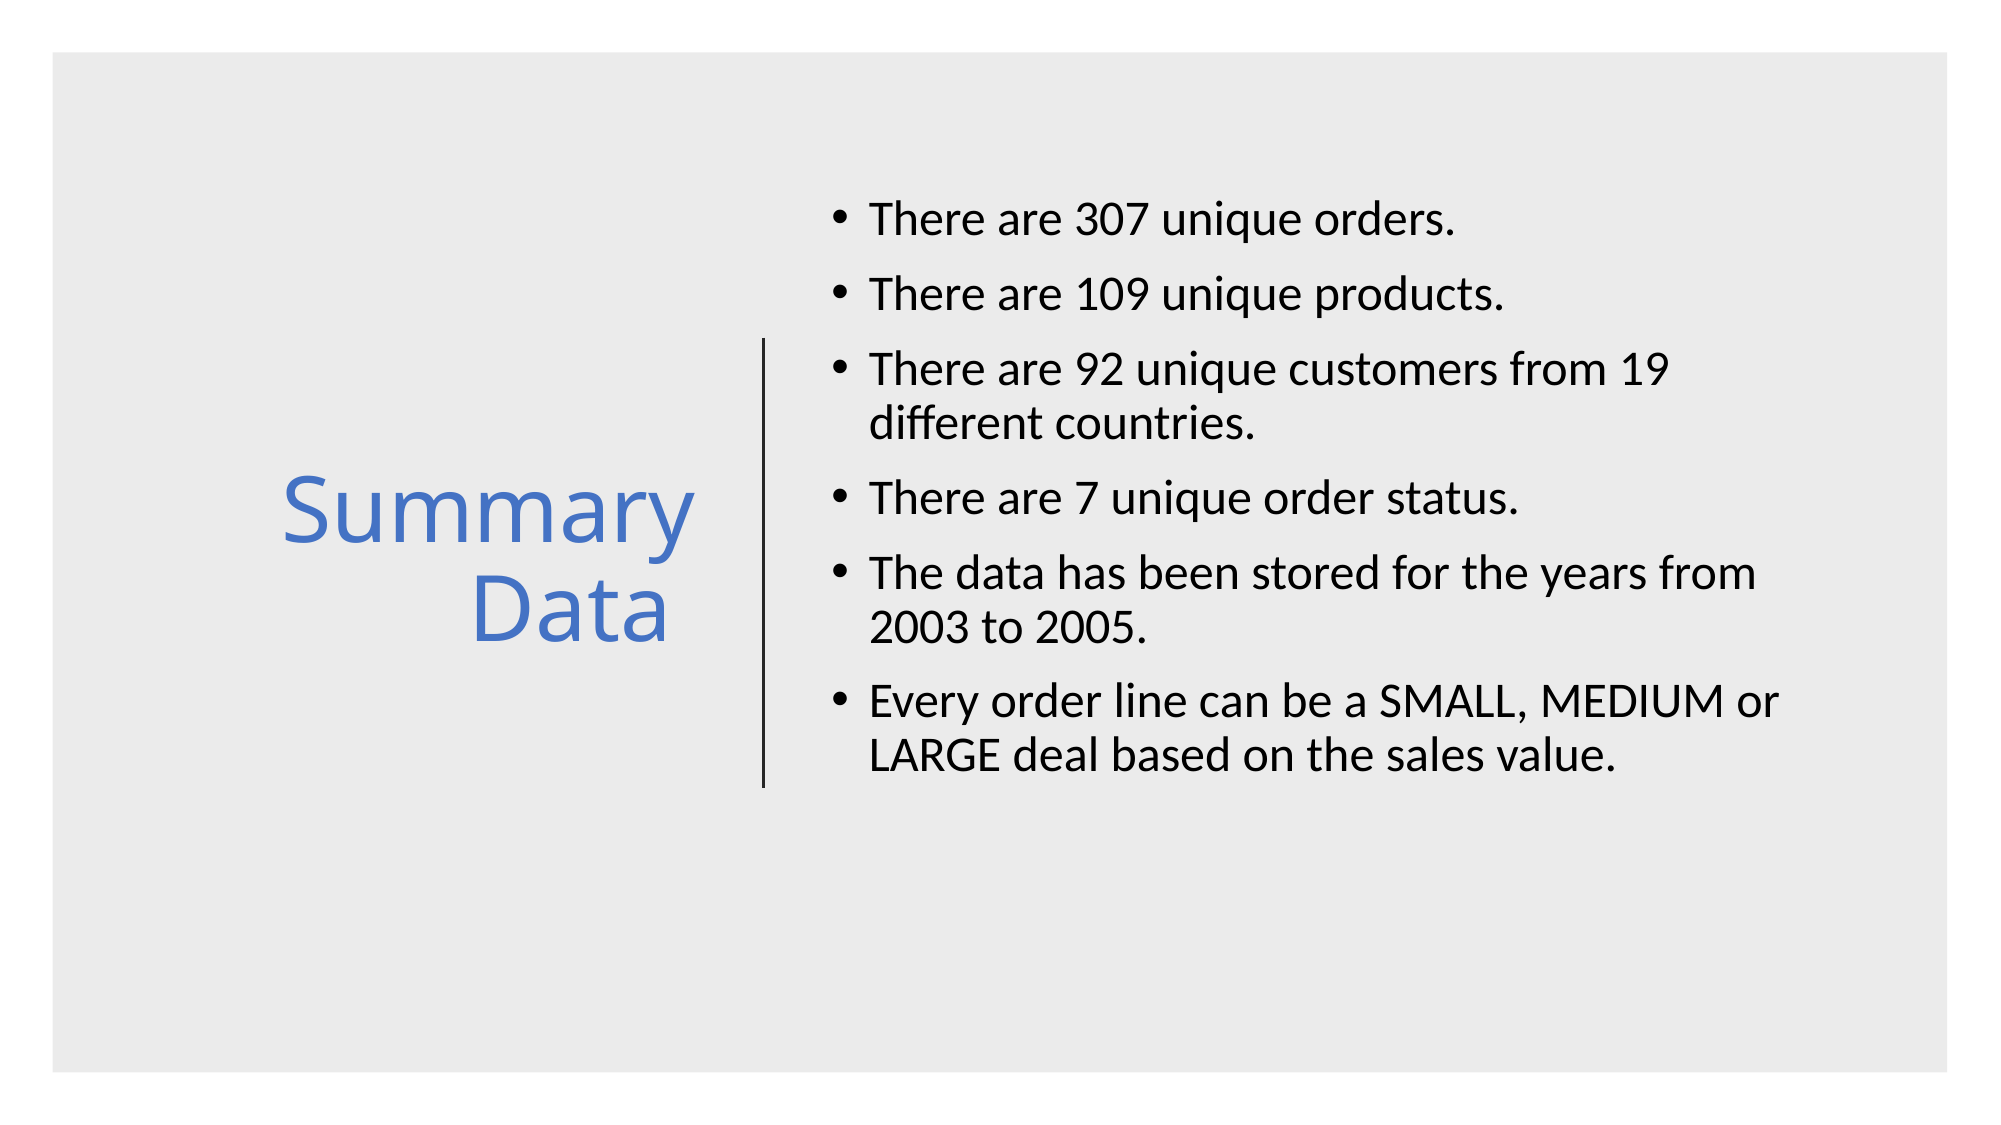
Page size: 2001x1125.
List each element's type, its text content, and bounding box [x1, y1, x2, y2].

list There are 307 unique orders. There are 109 unique products. There are 92 unique customers from 19 different countries. There are 7 unique order status. The data has been stored for the years from 2003 to 2005. Every order line can be a SMALL, MEDIUM or LARGE deal based on the sales value. [816, 158, 1863, 967]
text_box [52, 51, 1948, 1073]
title Summary Data [137, 158, 711, 967]
